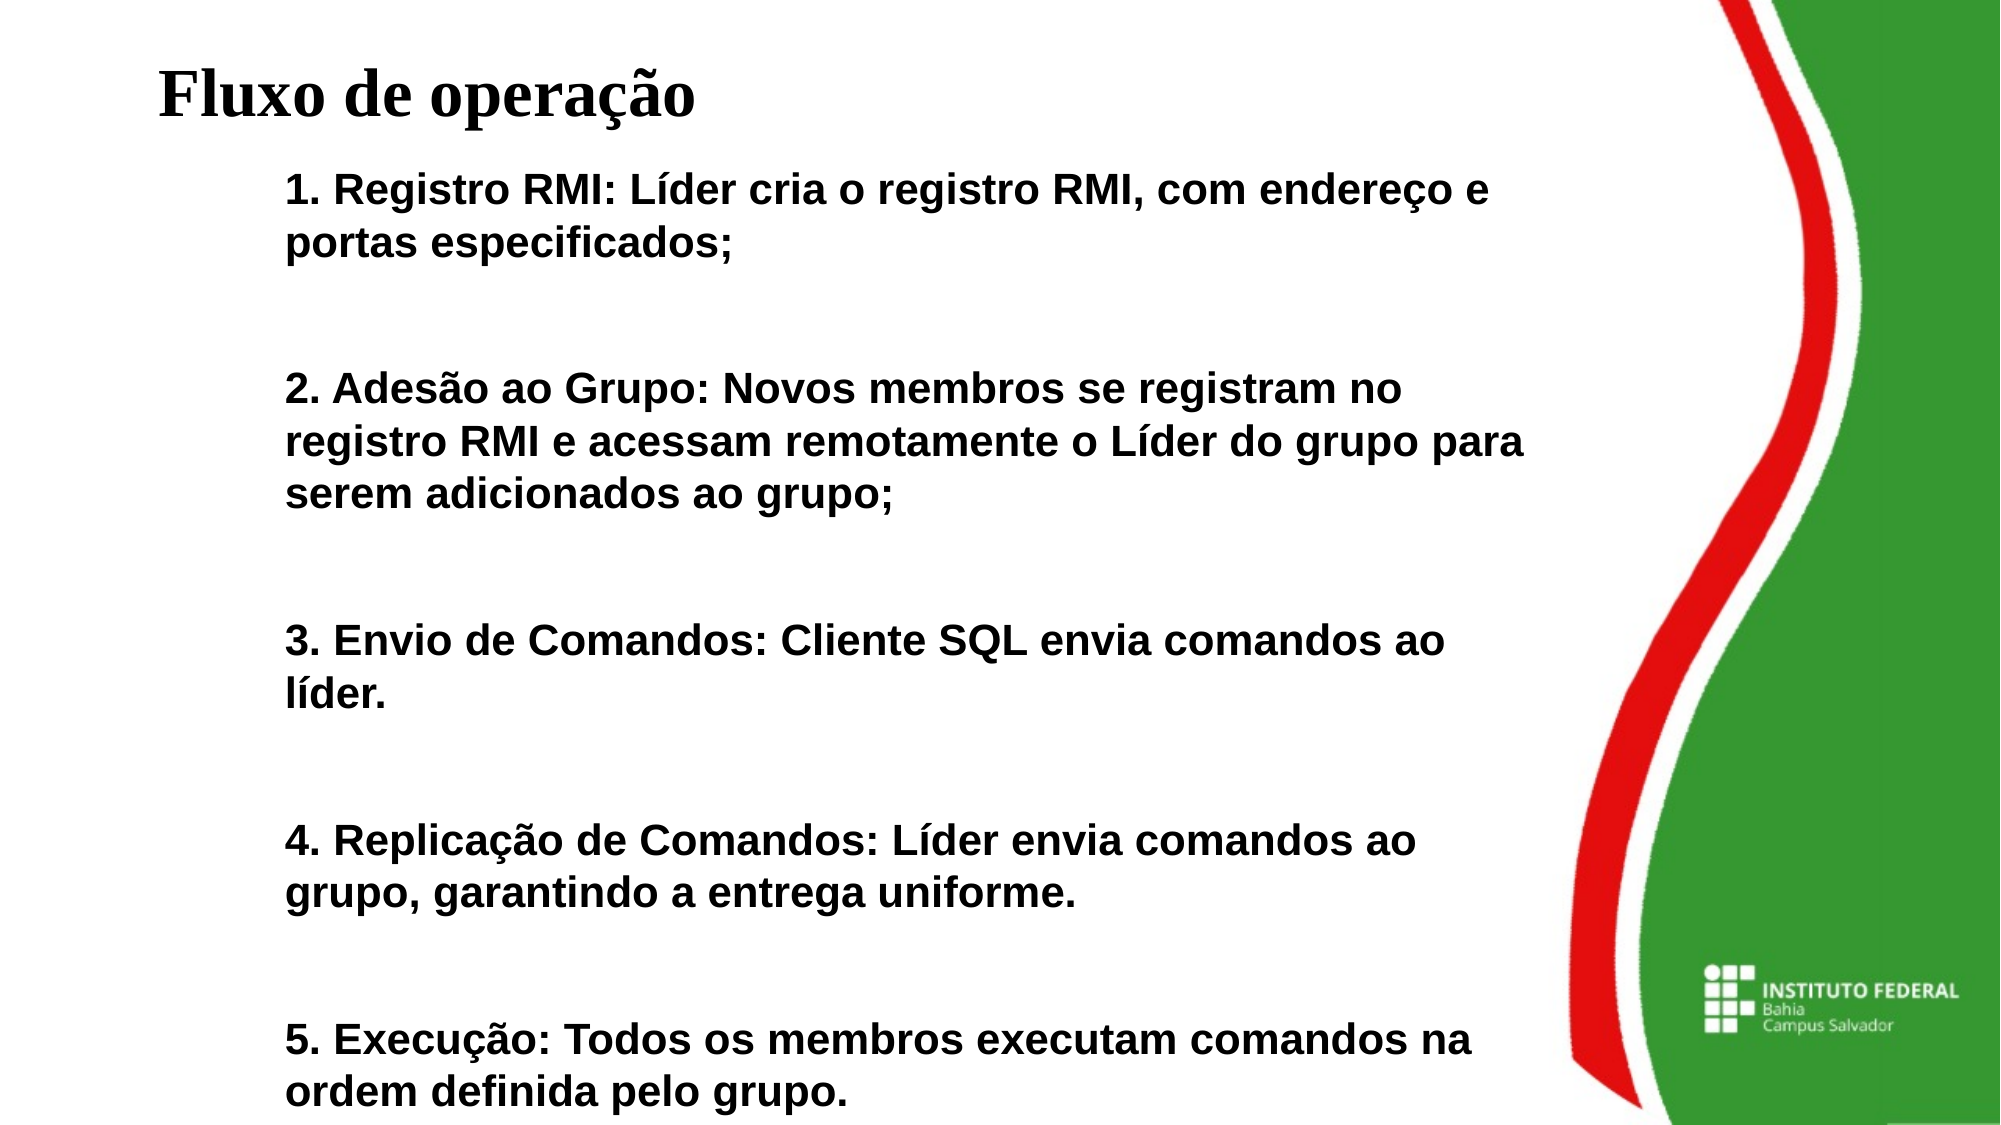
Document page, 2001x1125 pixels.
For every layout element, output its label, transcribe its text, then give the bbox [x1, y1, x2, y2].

text_box [89, 0, 1530, 980]
text_box Fluxo de operação [143, 32, 1476, 145]
text_box 1. Registro RMI: Líder cria o registro RMI, com endereço e portas especificados; 2. Adesão ao Grupo: Novos membros se registram no registro RMI e acessam remotamente o Líder do grupo para serem adicionados ao grupo; 3. Envio de Comandos: Cliente SQL envia comandos ao líder. 4. Replicação de Comandos: Líder envia comandos ao grupo, garantindo a entrega uniforme. 5. Execução: Todos os membros executam comandos na ordem definida pelo grupo. [194, 146, 1540, 1125]
picture [1545, 0, 2000, 1125]
